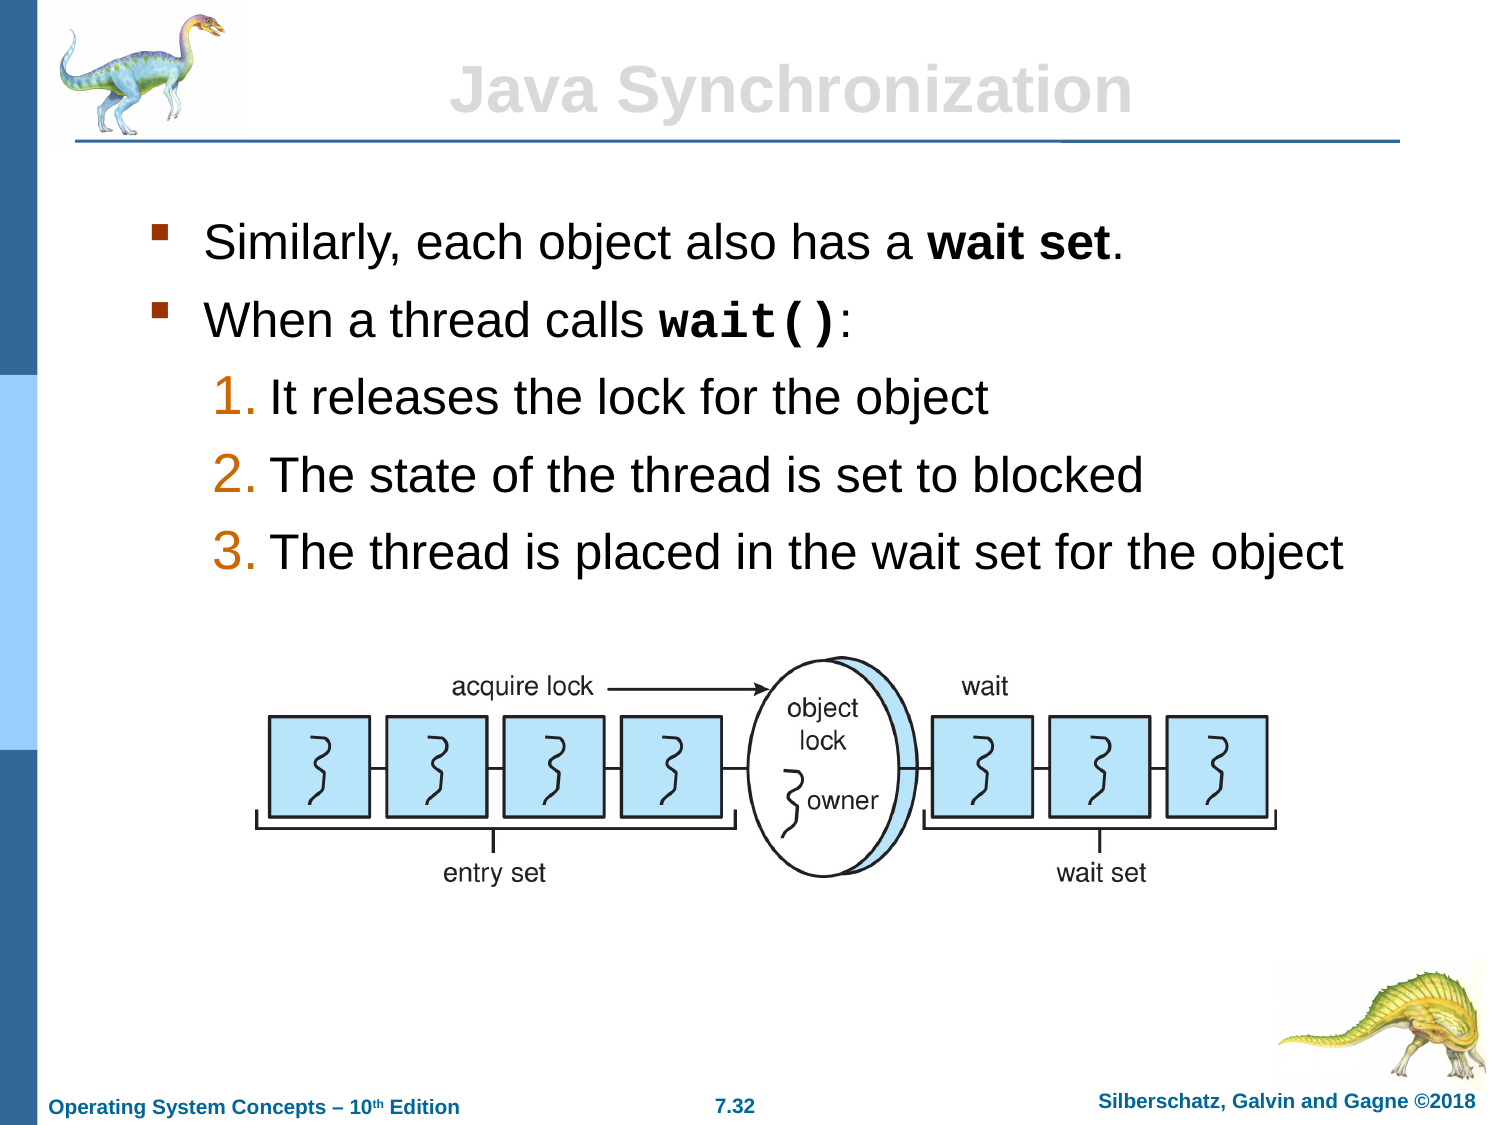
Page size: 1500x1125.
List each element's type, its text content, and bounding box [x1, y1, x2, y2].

picture [46, 0, 243, 149]
picture [1275, 959, 1486, 1090]
picture [255, 655, 1277, 887]
title Java Synchronization [160, 38, 1425, 133]
list Similarly, each object also has a wait set. When a thread calls wait(): It releases the lock for the object The state of the thread is set to blocked The thread is placed in the wait set for the object [132, 202, 1400, 946]
